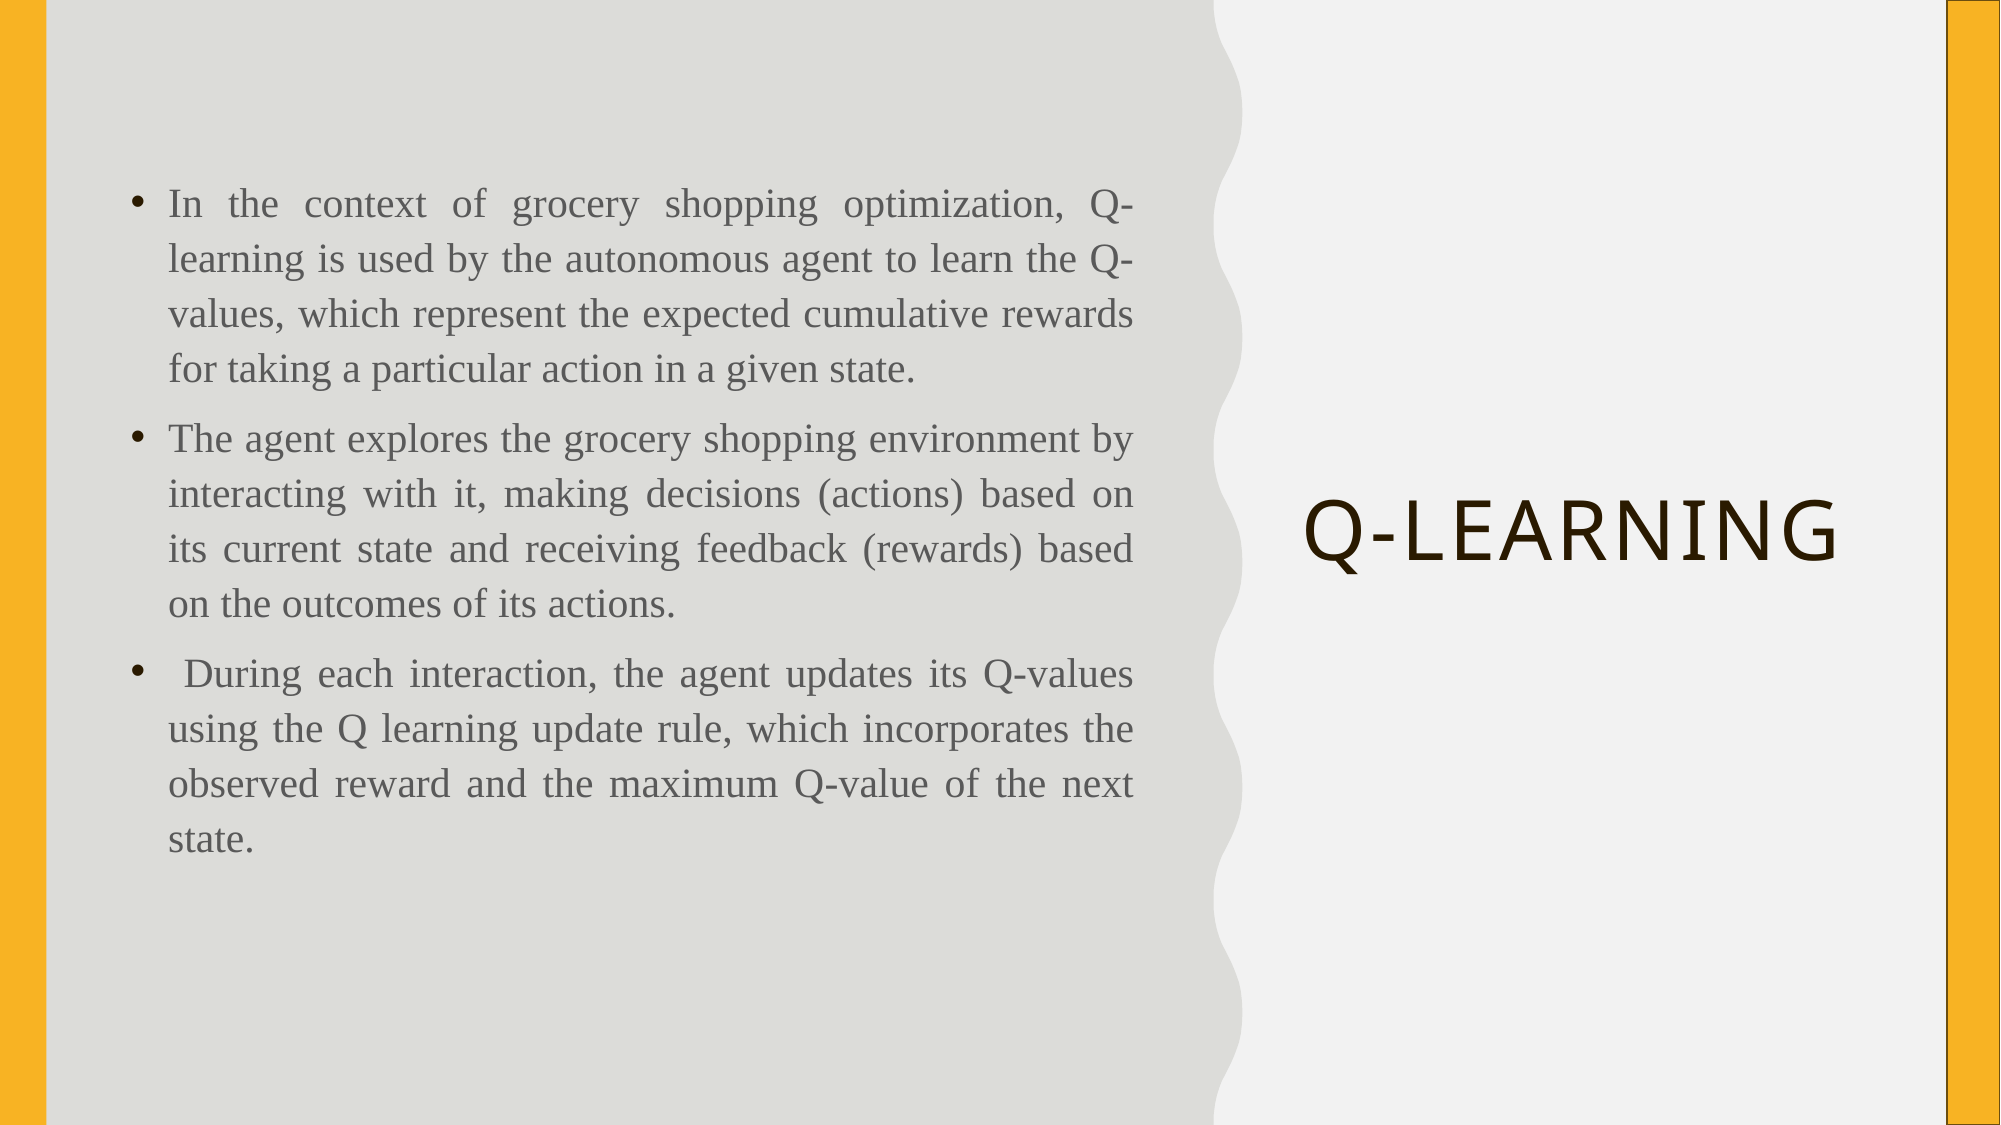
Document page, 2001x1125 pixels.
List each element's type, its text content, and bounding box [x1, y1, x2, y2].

text_box [1946, 0, 2000, 1125]
list In the context of grocery shopping optimization, Q-learning is used by the autonomous agent to learn the Q-values, which represent the expected cumulative rewards for taking a particular action in a given state. The agent explores the grocery shopping environment by interacting with it, making decisions (actions) based on its current state and receiving feedback (rewards) based on the outcomes of its actions. During each interaction, the agent updates its Q-values using the Q learning update rule, which incorporates the observed reward and the maximum Q-value of the next state. [115, 163, 1151, 1085]
title Q-Learning [1286, 62, 1928, 1005]
